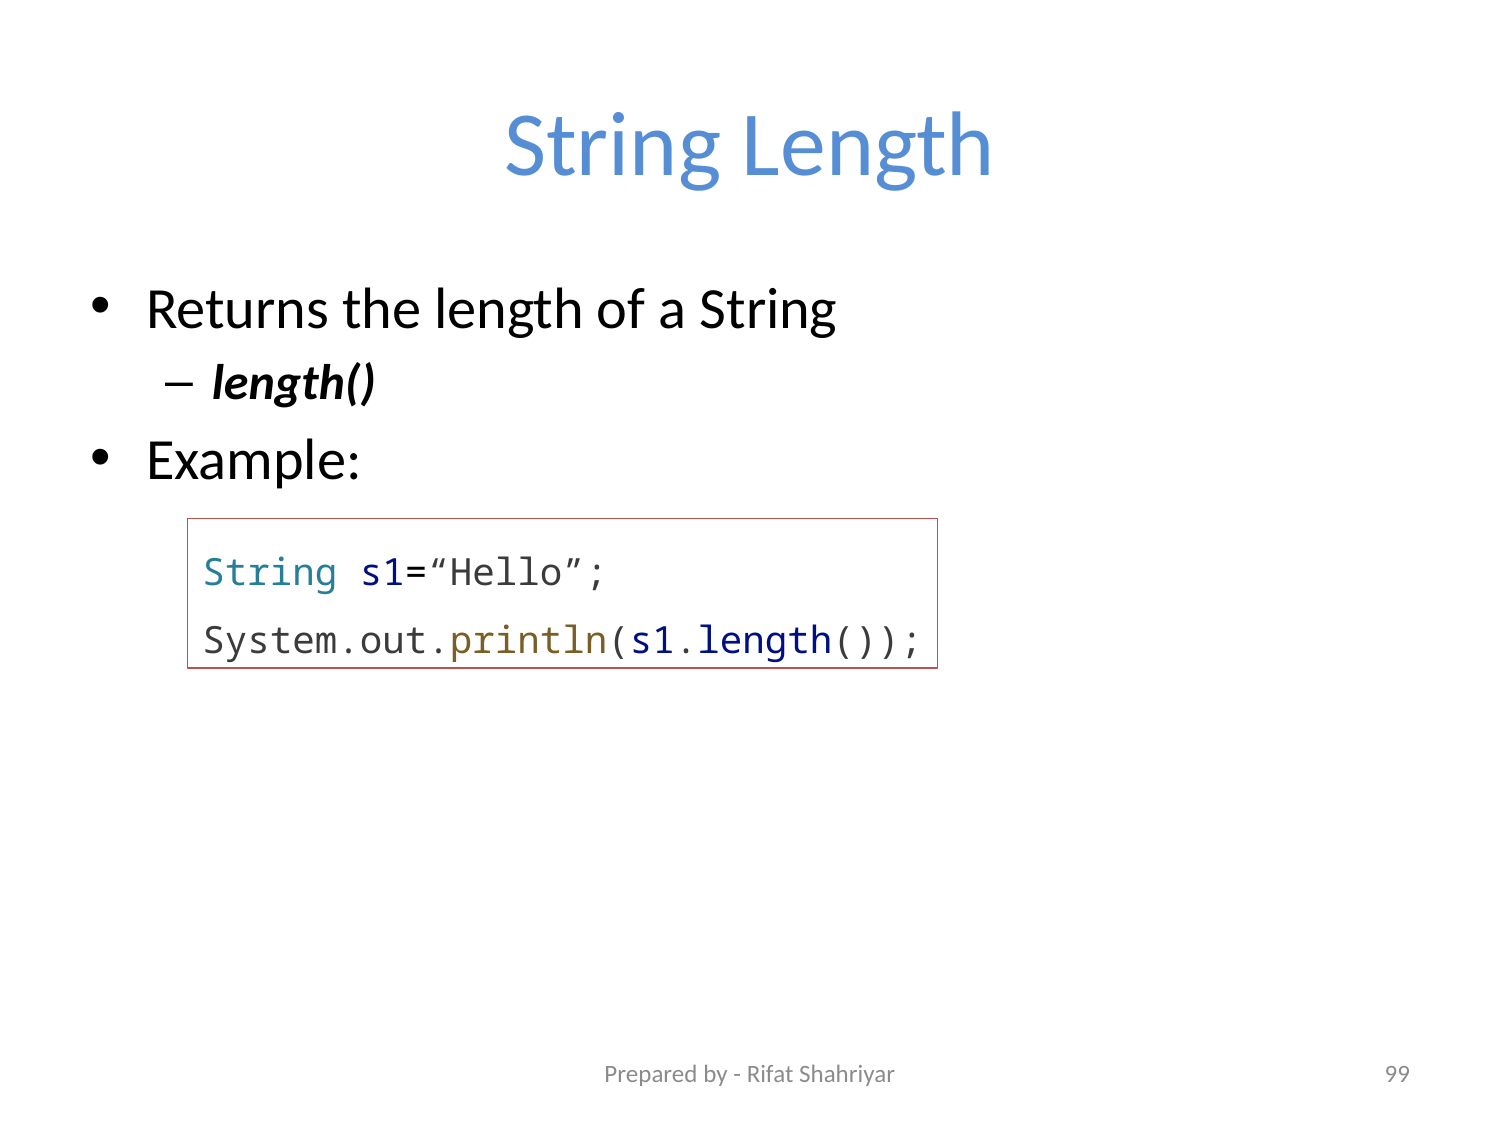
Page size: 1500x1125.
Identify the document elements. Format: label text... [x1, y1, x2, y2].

slide_number 99 [1074, 1042, 1425, 1103]
list Returns the length of a String length() Example: [75, 262, 1425, 525]
footer Prepared by - Rifat Shahriyar [512, 1042, 988, 1103]
title String Length [75, 45, 1425, 233]
text_box String s1=“Hello”; System.out.println(s1.length()); [185, 516, 939, 670]
